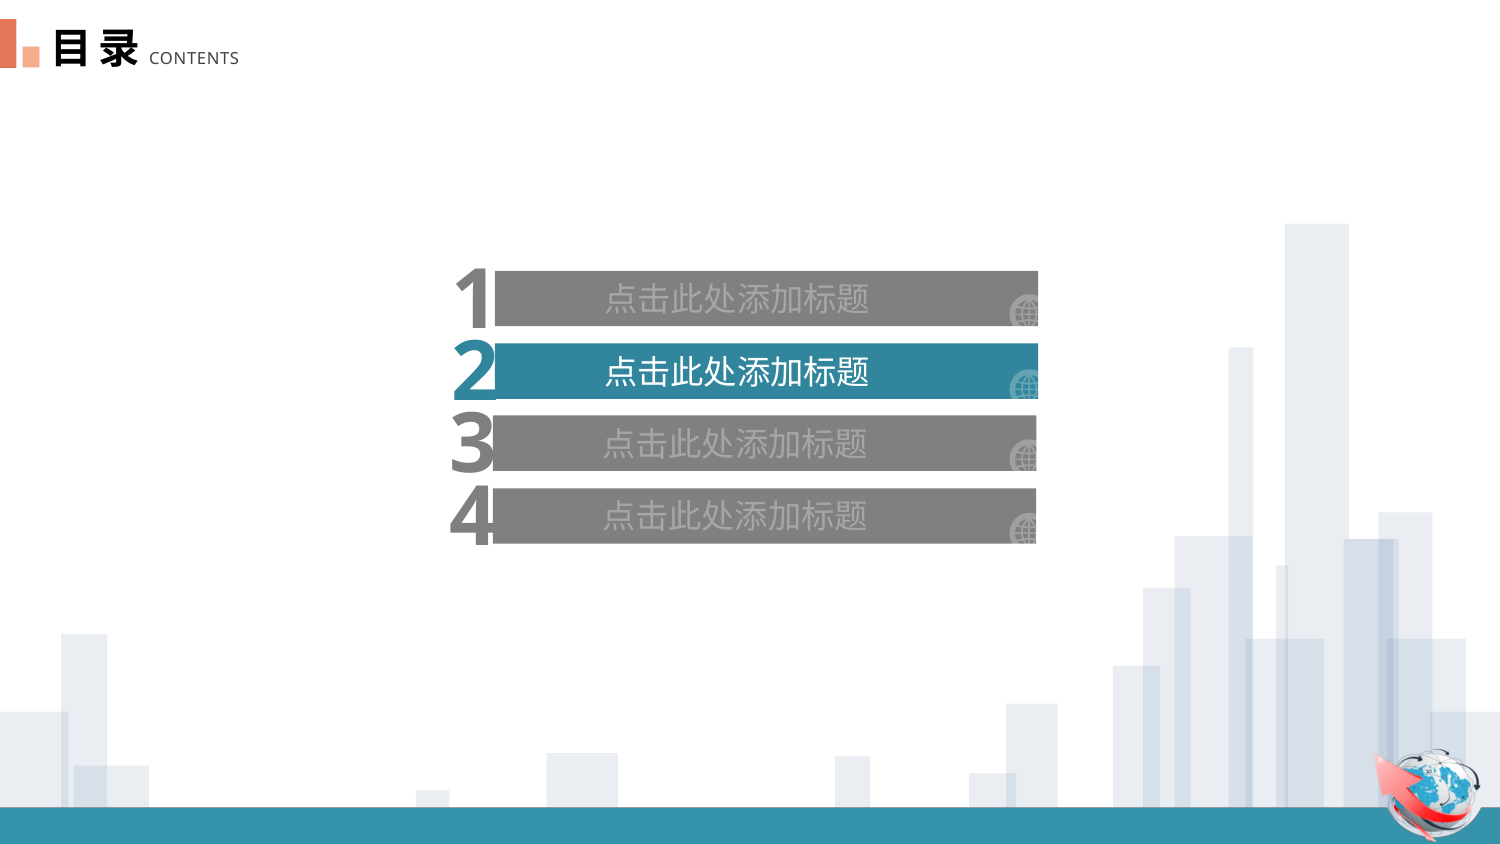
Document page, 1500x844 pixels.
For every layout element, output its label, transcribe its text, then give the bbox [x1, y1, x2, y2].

text_box CONTENTS [134, 40, 255, 76]
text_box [436, 309, 1050, 381]
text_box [436, 237, 1050, 309]
text_box 目录 [35, 14, 200, 80]
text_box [434, 454, 1050, 572]
text_box [0, 19, 17, 68]
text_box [434, 381, 1050, 454]
picture [1359, 744, 1484, 844]
text_box [22, 46, 35, 68]
